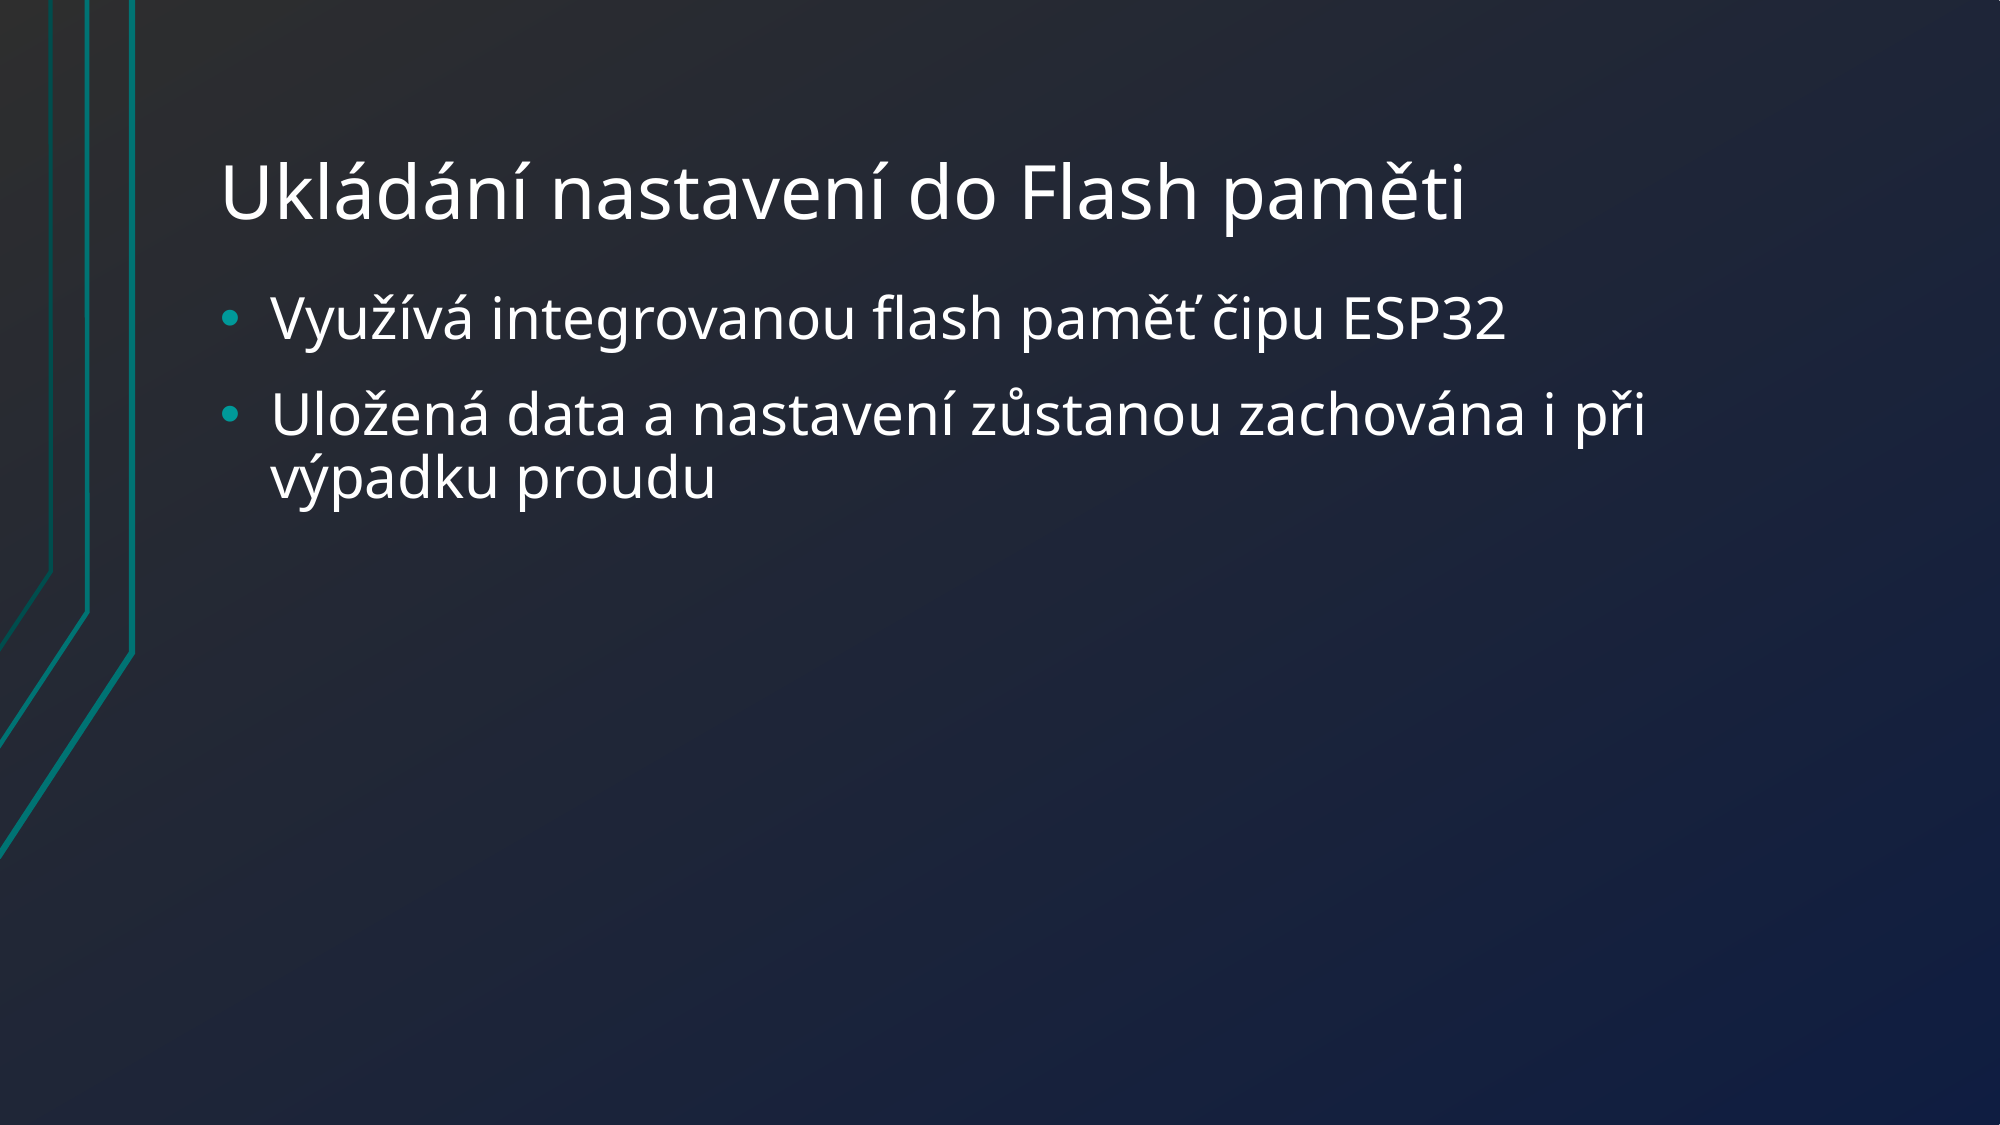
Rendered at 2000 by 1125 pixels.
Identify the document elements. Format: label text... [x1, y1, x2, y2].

title Ukládání nastavení do Flash paměti [199, 45, 1900, 246]
list Využívá integrovanou flash paměť čipu ESP32 Uložená data a nastavení zůstanou zachována i při výpadku proudu [199, 279, 1900, 1012]
